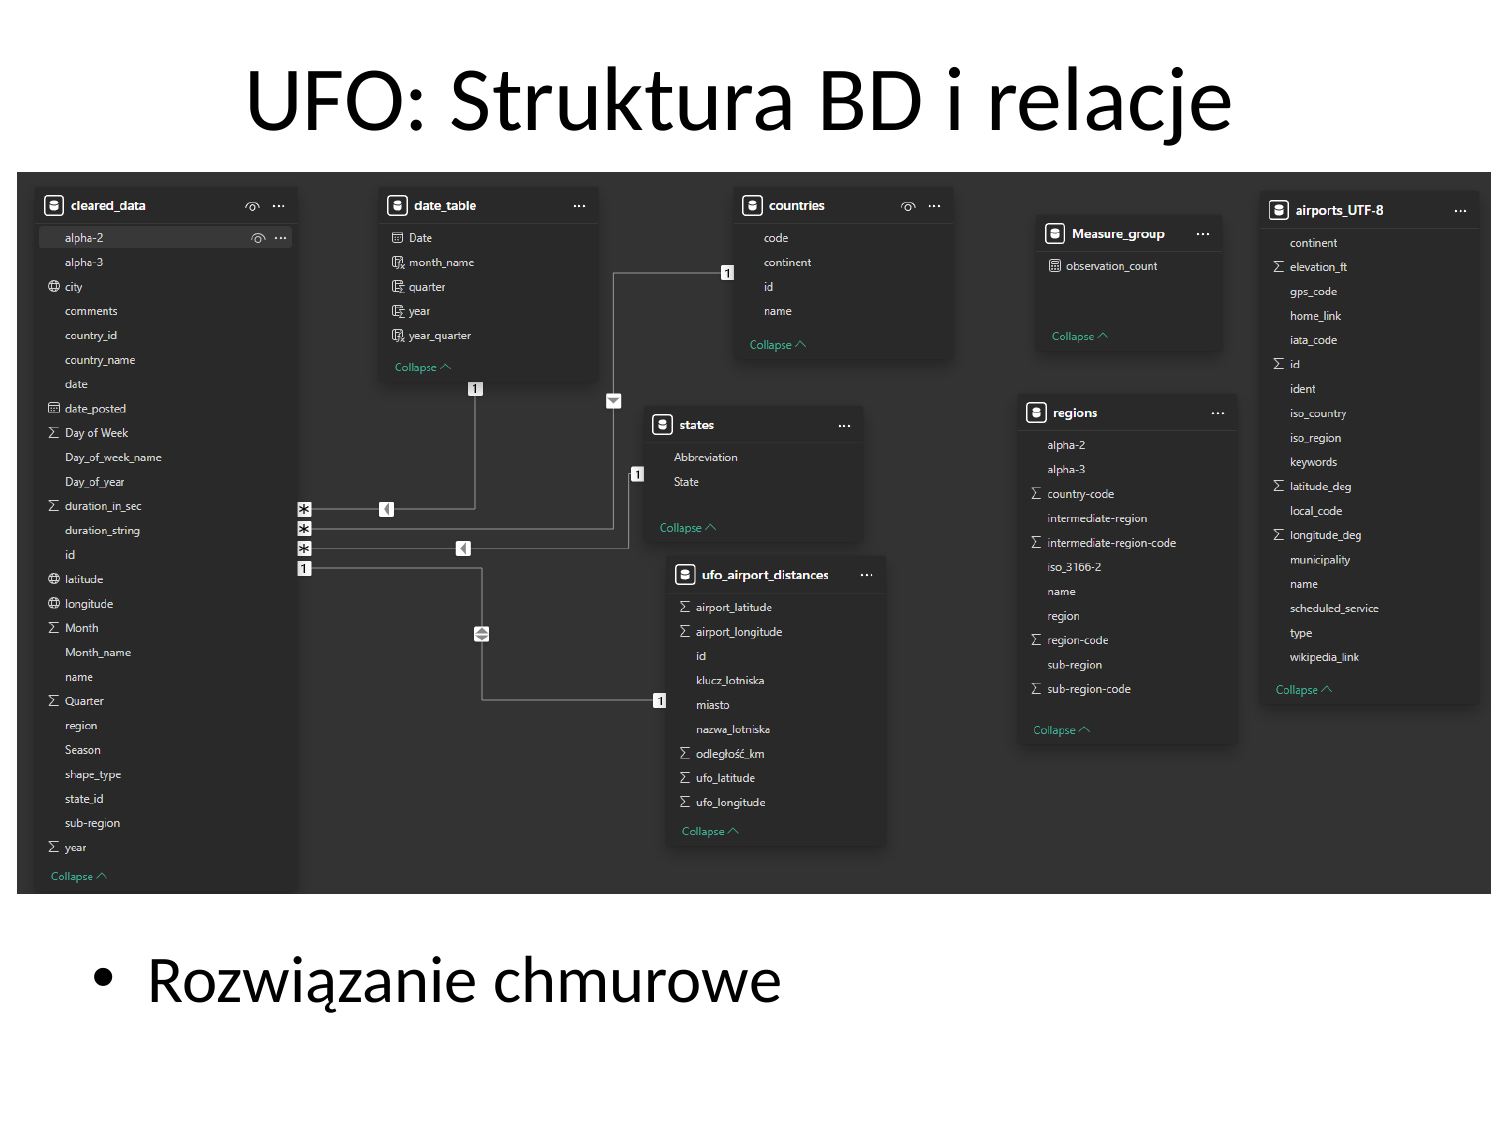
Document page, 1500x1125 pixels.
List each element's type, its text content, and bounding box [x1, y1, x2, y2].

picture [17, 172, 1491, 894]
title UFO: Struktura BD i relacje [64, 0, 1415, 171]
list Rozwiązanie chmurowe [76, 928, 1427, 1057]
